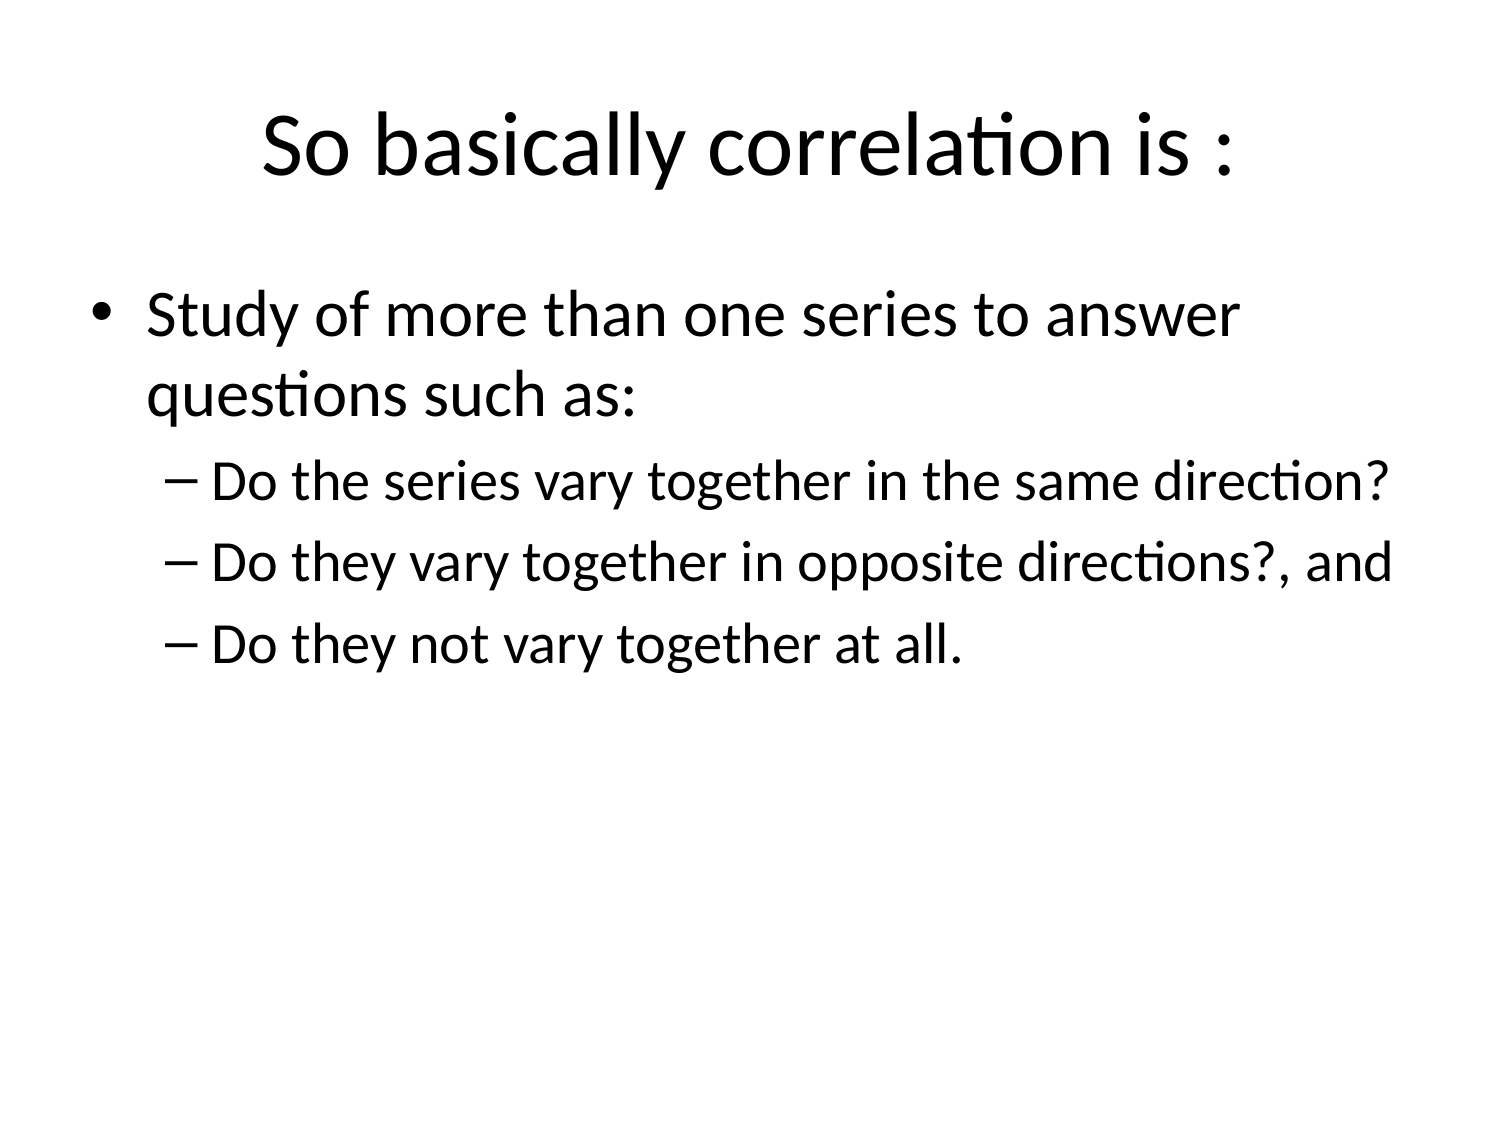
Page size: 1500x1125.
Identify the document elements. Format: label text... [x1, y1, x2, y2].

title So basically correlation is : [75, 45, 1425, 233]
list Study of more than one series to answer questions such as: Do the series vary together in the same direction? Do they vary together in opposite directions?, and Do they not vary together at all. [75, 262, 1425, 1005]
